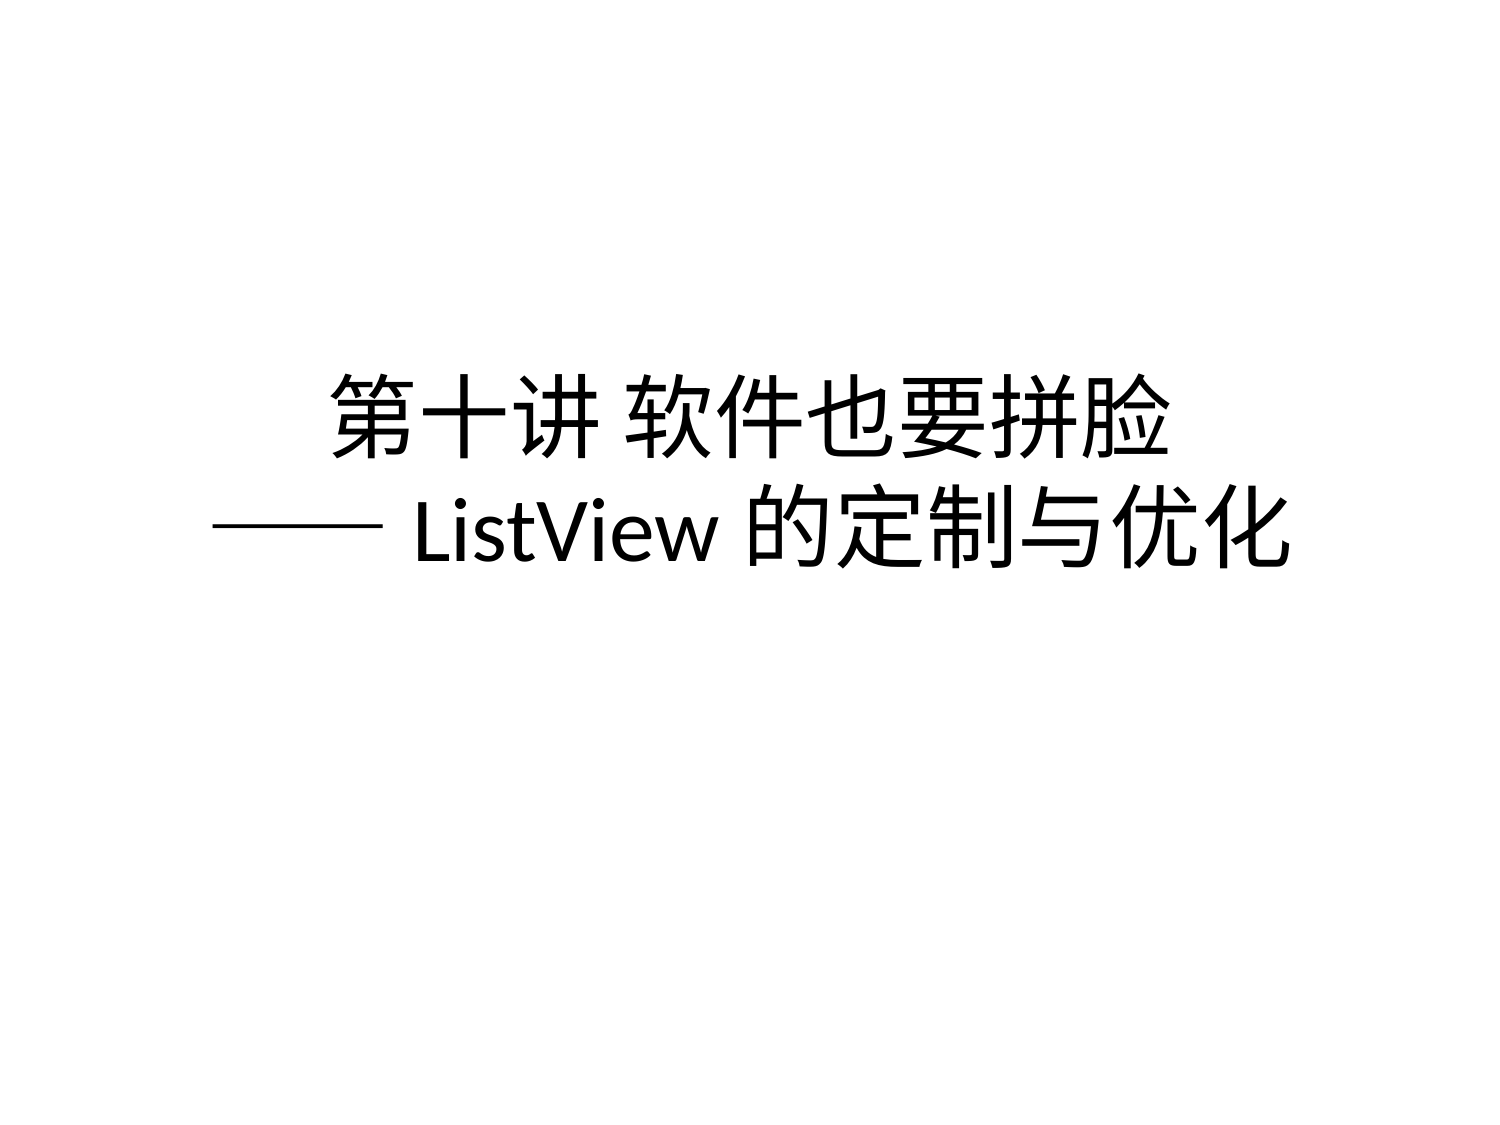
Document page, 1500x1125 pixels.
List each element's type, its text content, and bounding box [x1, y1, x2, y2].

title 第十讲 软件也要拼脸 ——ListView的定制与优化 [112, 349, 1388, 591]
